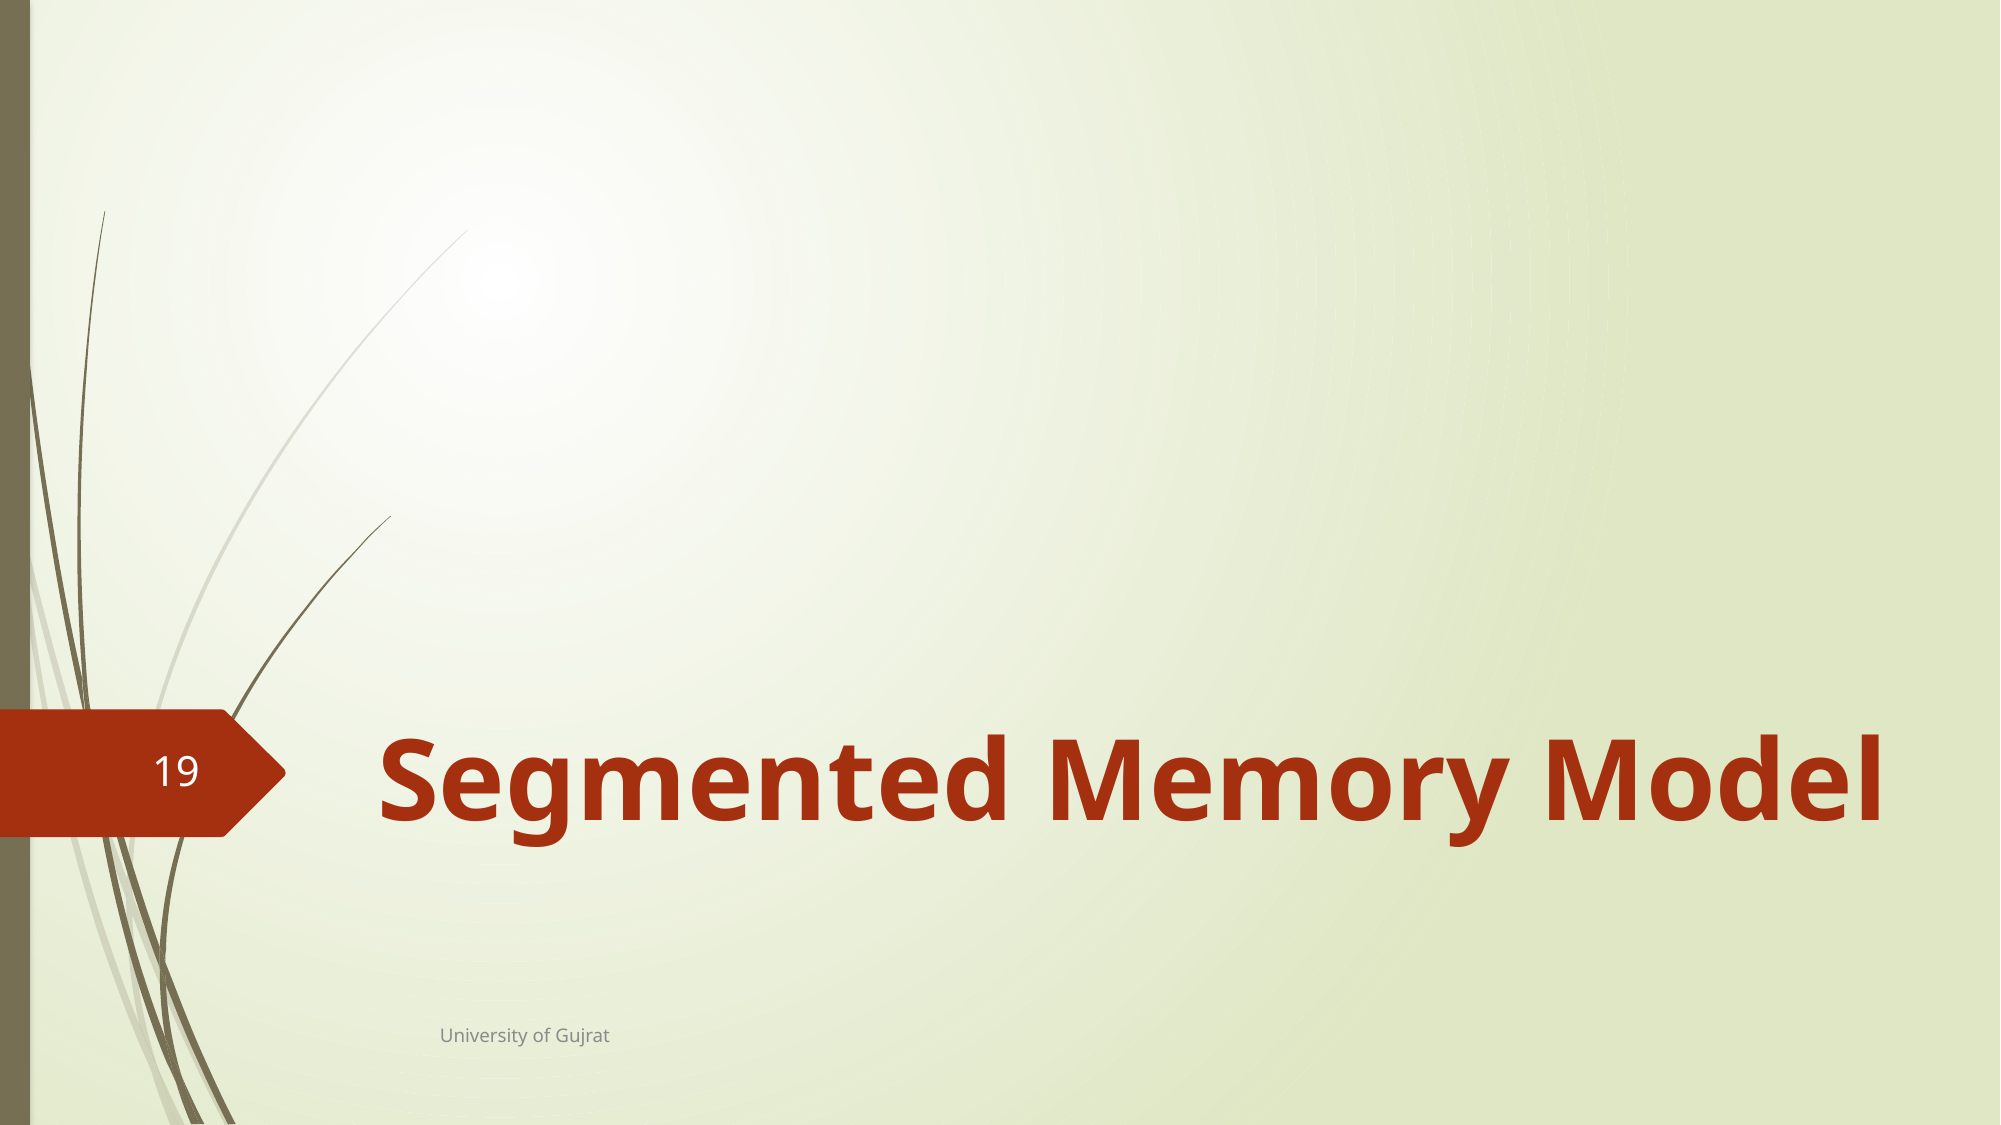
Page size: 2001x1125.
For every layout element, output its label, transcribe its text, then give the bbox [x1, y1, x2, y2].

title Segmented Memory Model [362, 479, 1938, 851]
footer University of Gujrat [424, 1006, 1675, 1067]
slide_number 19 [87, 743, 216, 803]
